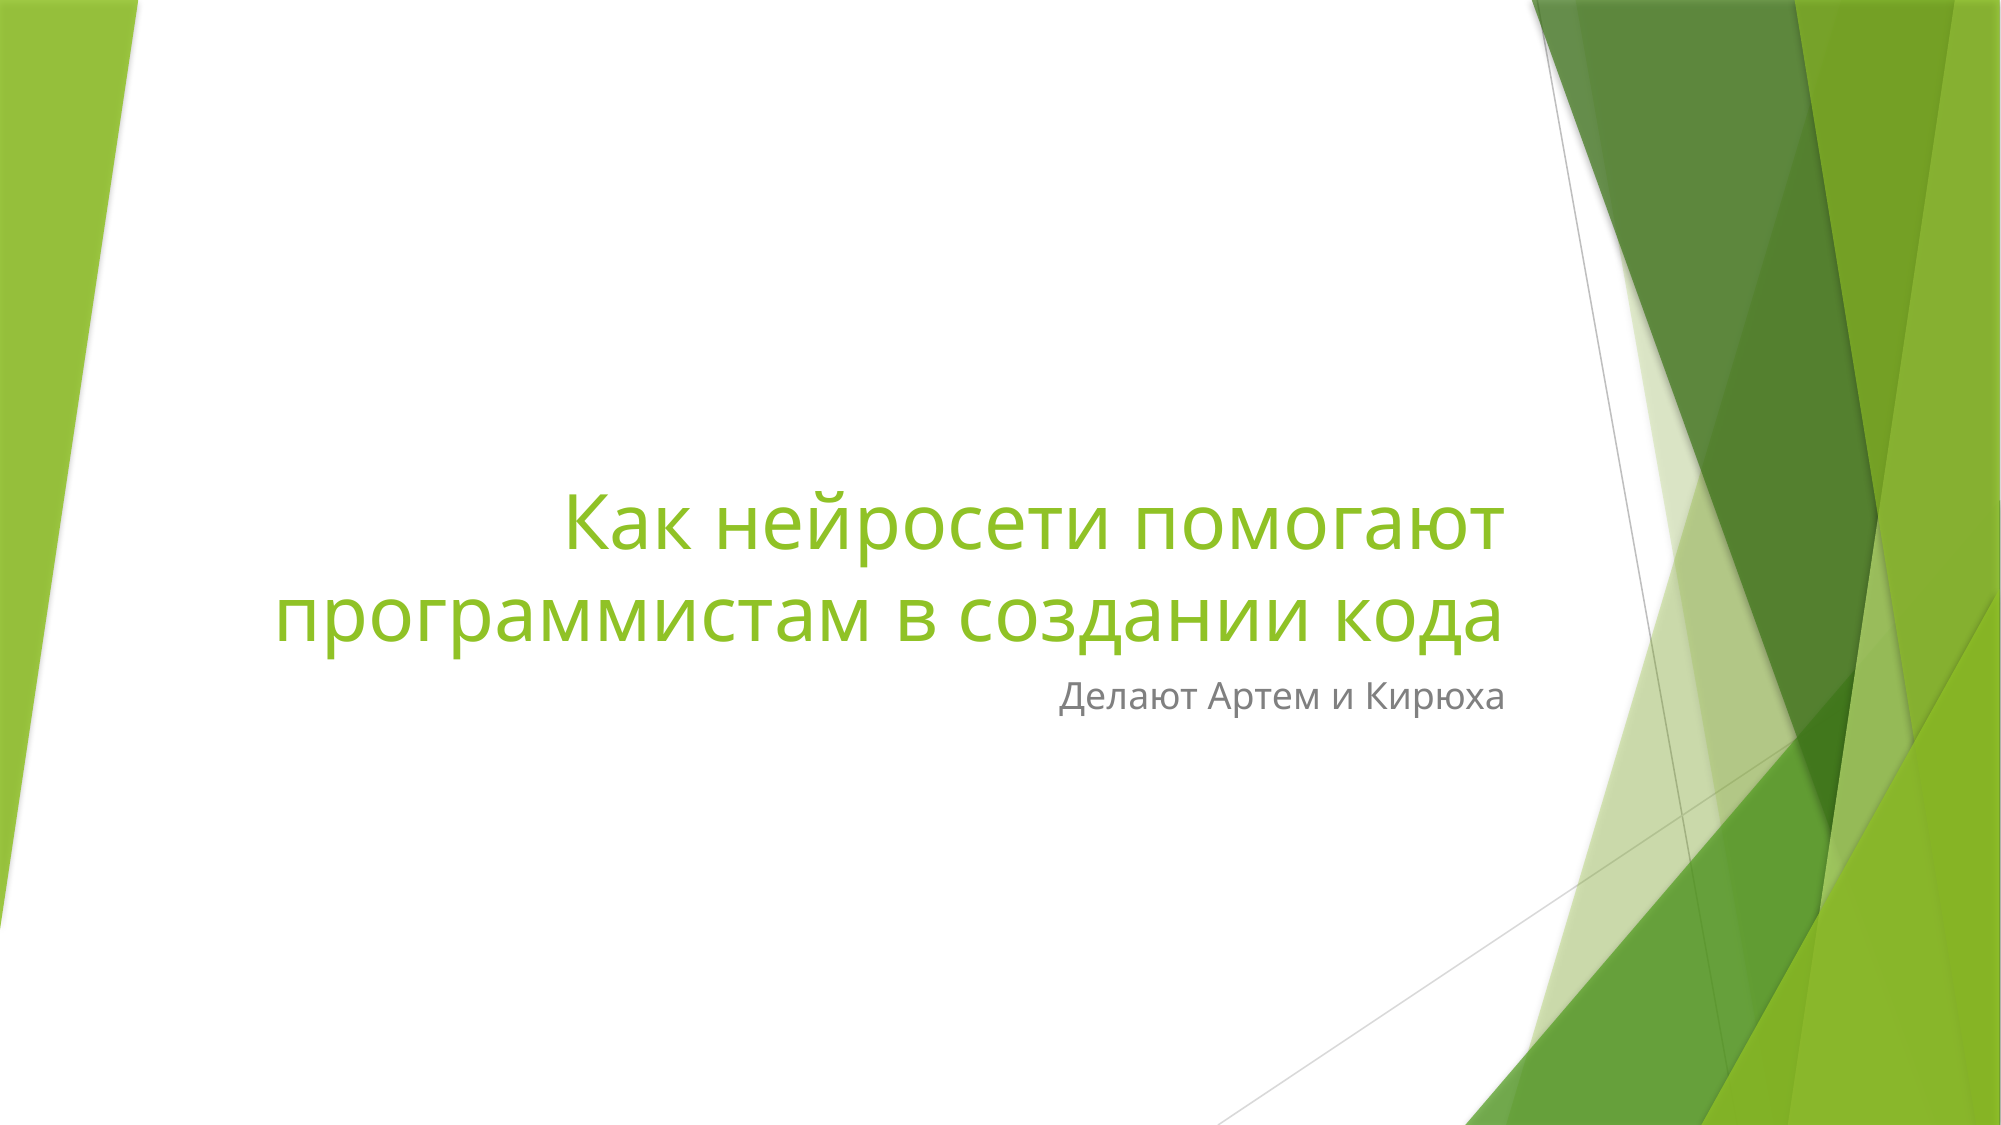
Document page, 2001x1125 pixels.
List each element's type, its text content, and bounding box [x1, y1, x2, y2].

title Как нейросети помогают программистам в создании кода [247, 394, 1522, 664]
subtitle Делают Артем и Кирюха [247, 664, 1522, 845]
